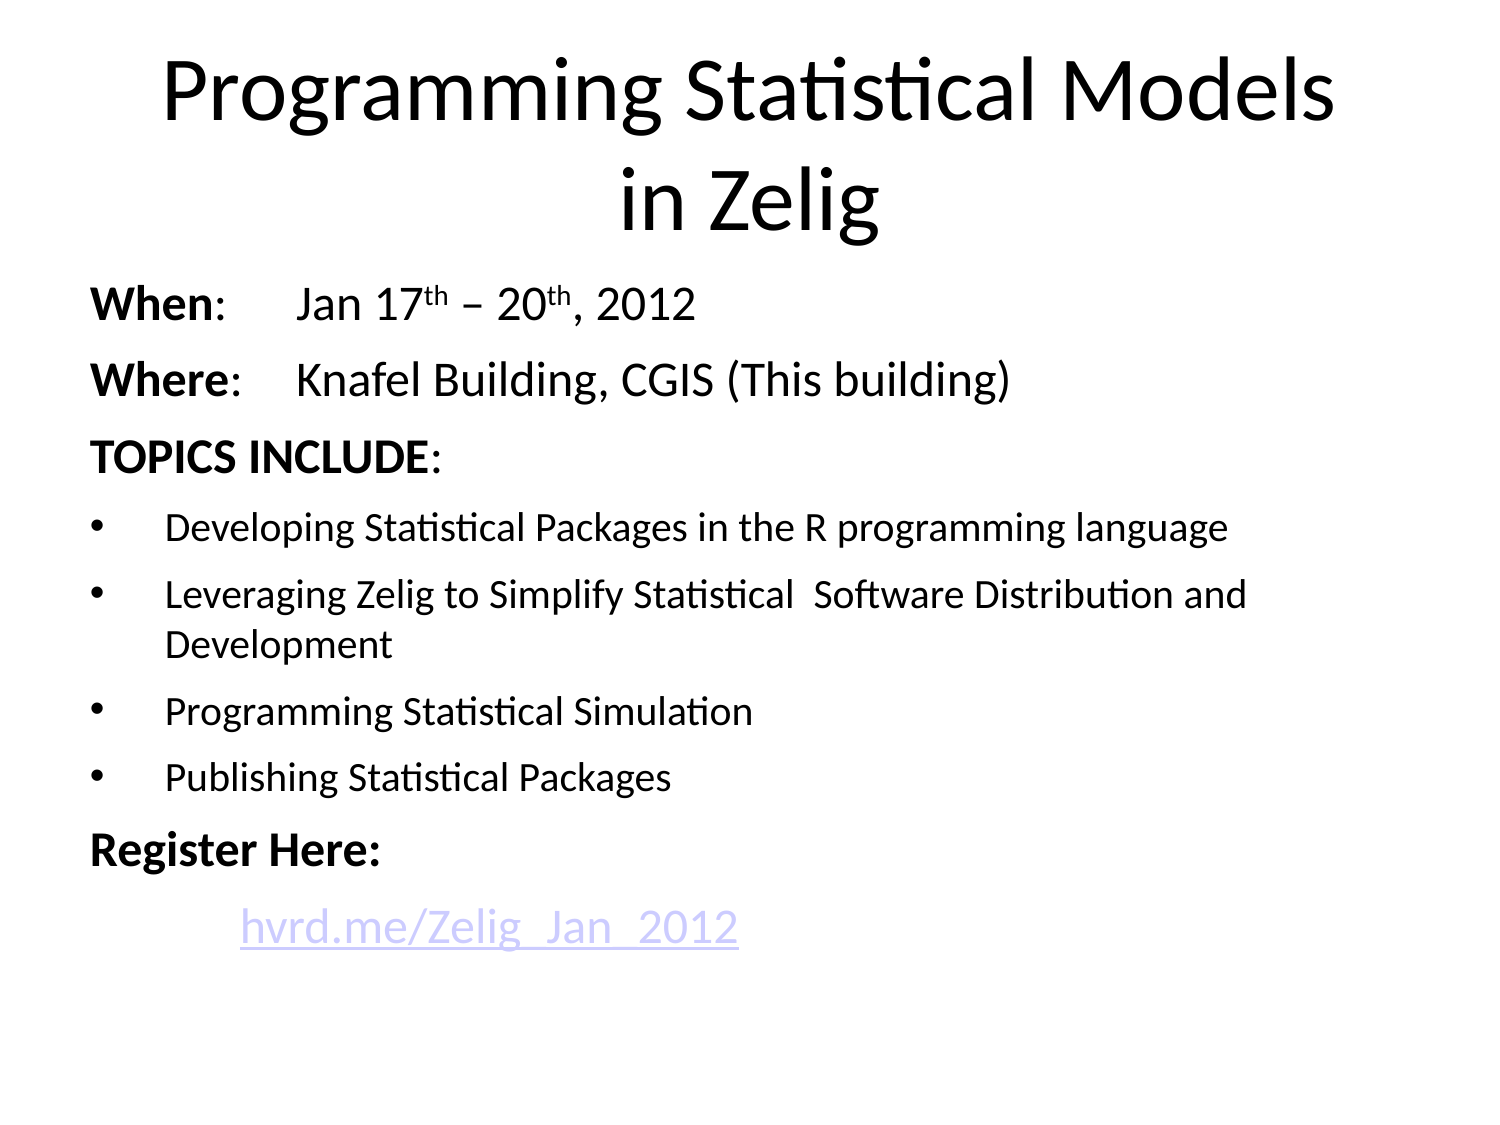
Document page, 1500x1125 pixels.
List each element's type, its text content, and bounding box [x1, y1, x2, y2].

title Programming Statistical Models in Zelig [74, 44, 1425, 233]
list When: Jan 17th – 20th, 2012 Where: Knafel Building, CGIS (This building) TOPICS INCLUDE: Developing Statistical Packages in the R programming language Leveraging Zelig to Simplify Statistical Software Distribution and Development Programming Statistical Simulation Publishing Statistical Packages Register Here: hvrd.me/Zelig_Jan_2012 [74, 262, 1425, 1088]
